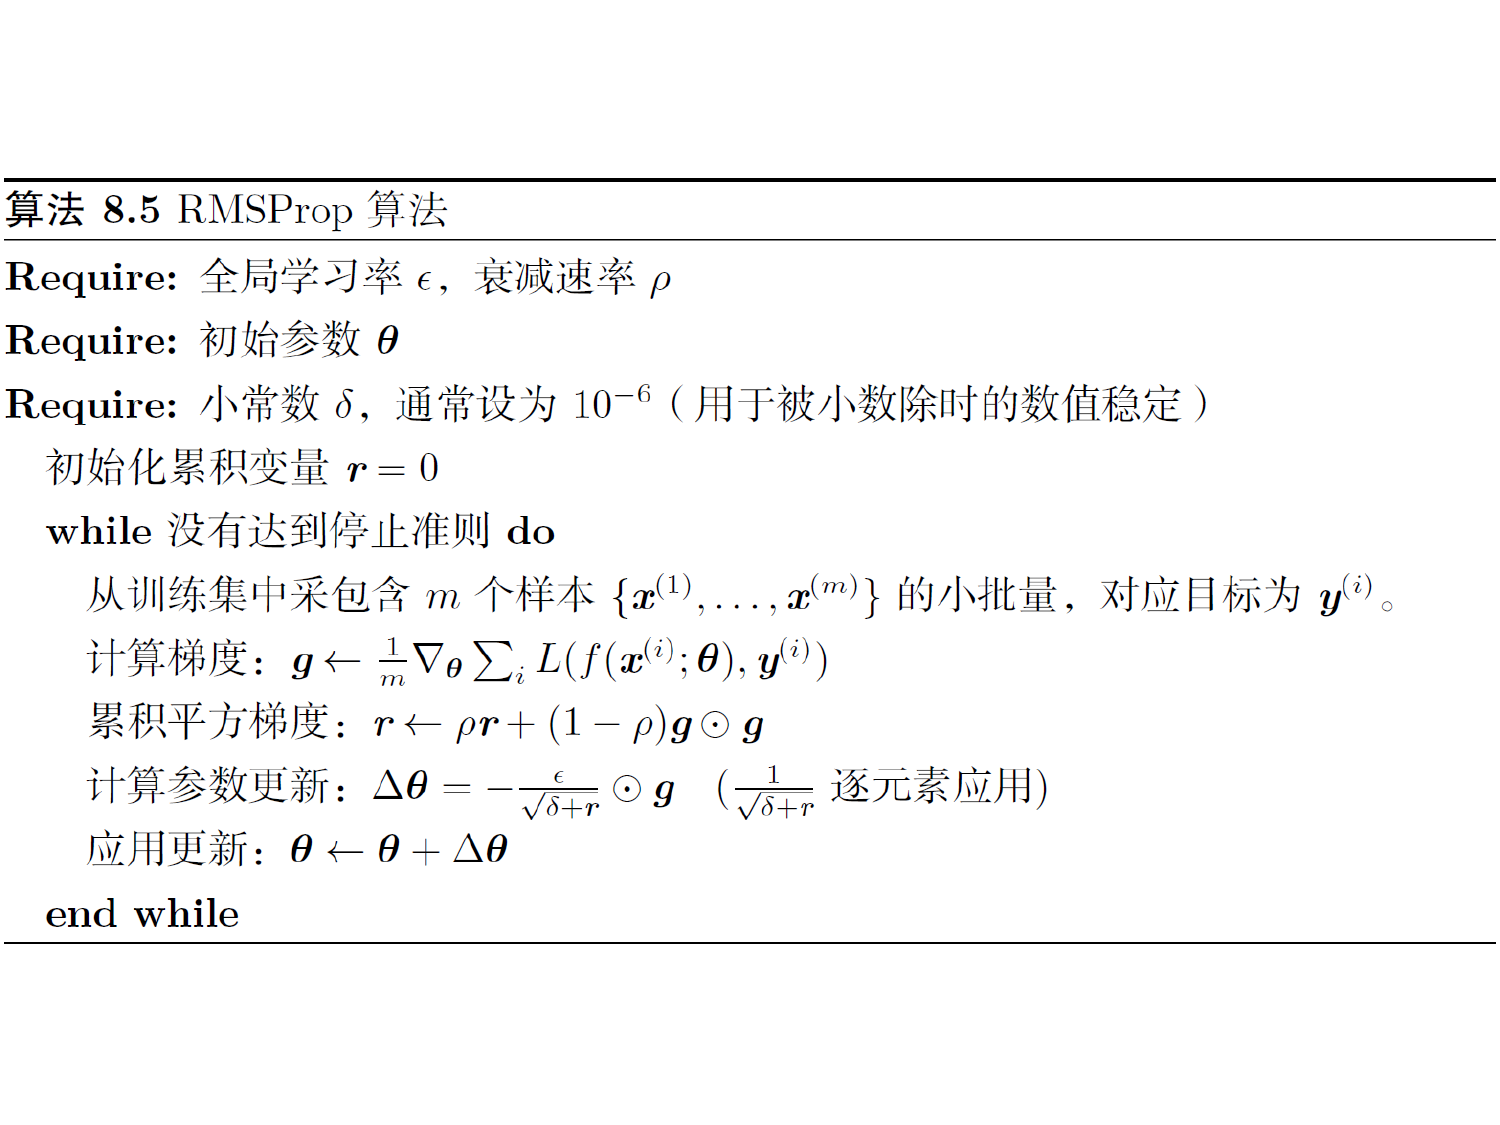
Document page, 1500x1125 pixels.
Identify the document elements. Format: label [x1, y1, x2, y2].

picture [0, 171, 1500, 954]
